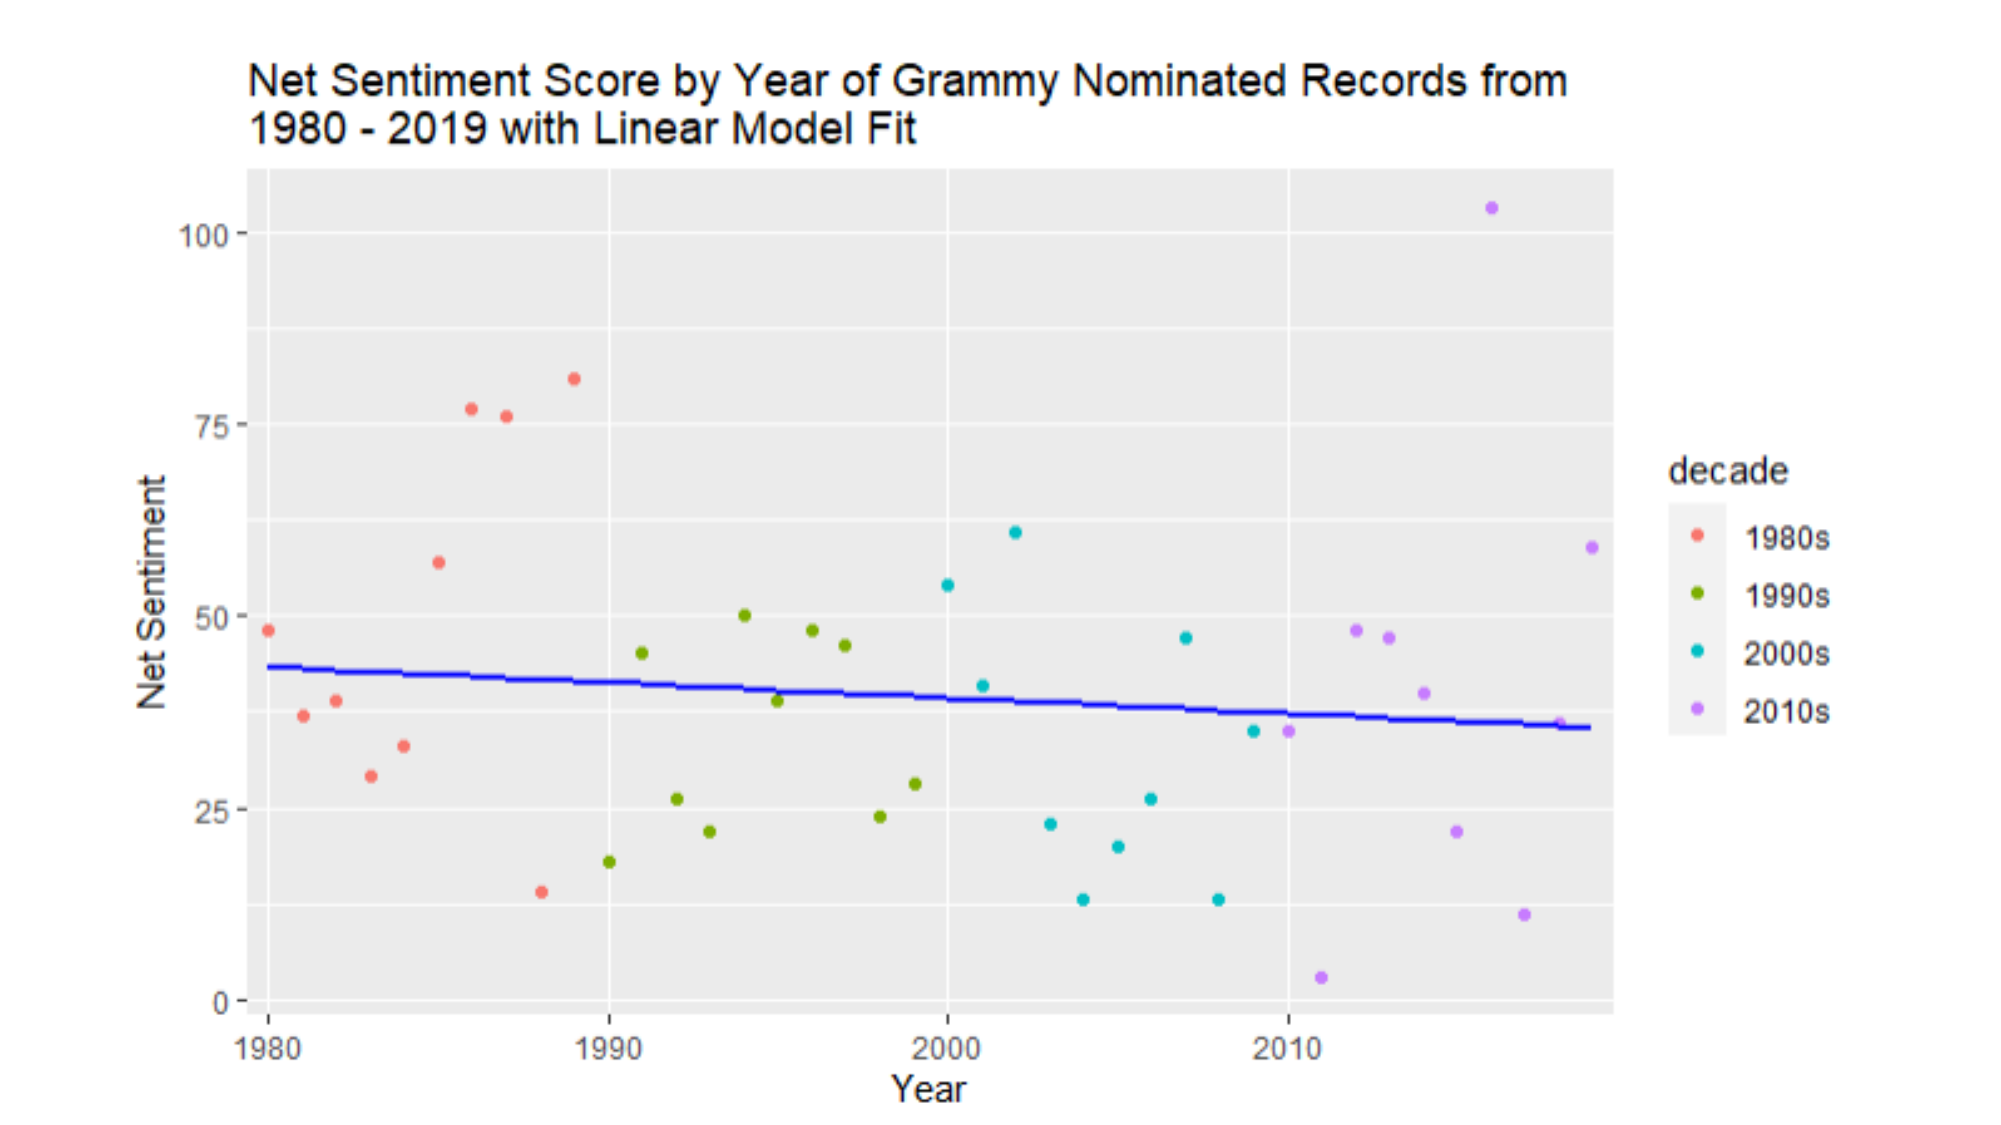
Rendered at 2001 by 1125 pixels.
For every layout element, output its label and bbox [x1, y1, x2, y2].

picture [125, 59, 1875, 1125]
